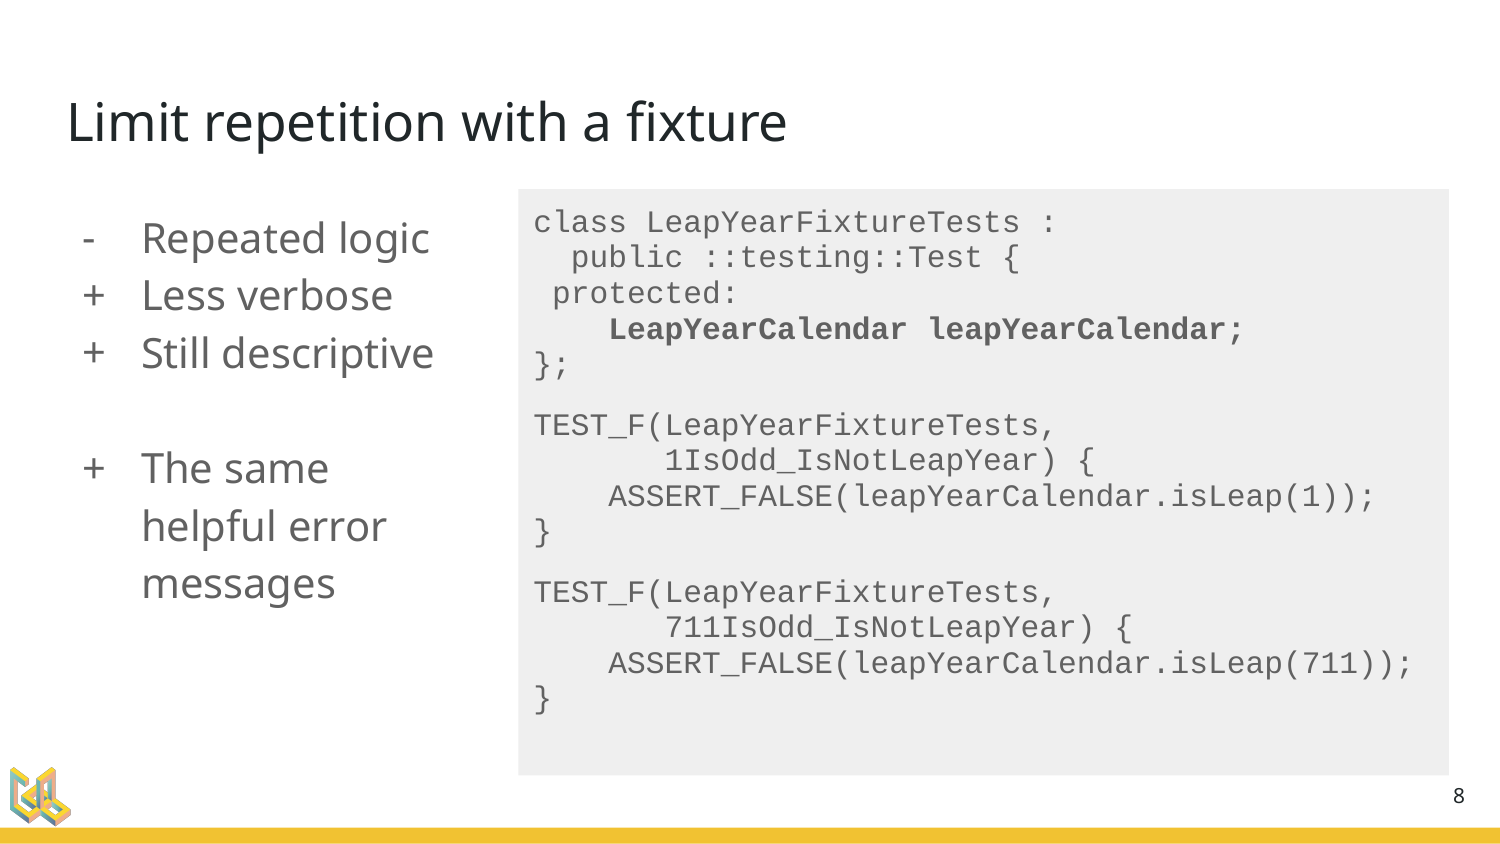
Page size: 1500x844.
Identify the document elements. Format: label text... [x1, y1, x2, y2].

slide_number ‹#› [1389, 764, 1480, 830]
list class LeapYearFixtureTests : public ::testing::Test { protected: LeapYearCalendar leapYearCalendar; }; TEST_F(LeapYearFixtureTests, 1IsOdd_IsNotLeapYear) { ASSERT_FALSE(leapYearCalendar.isLeap(1)); } TEST_F(LeapYearFixtureTests, 711IsOdd_IsNotLeapYear) { ASSERT_FALSE(leapYearCalendar.isLeap(711)); } [518, 189, 1449, 776]
picture [8, 765, 72, 829]
title Limit repetition with a fixture [51, 72, 1449, 167]
list Repeated logic Less verbose Still descriptive The same helpful error messages [51, 189, 469, 750]
